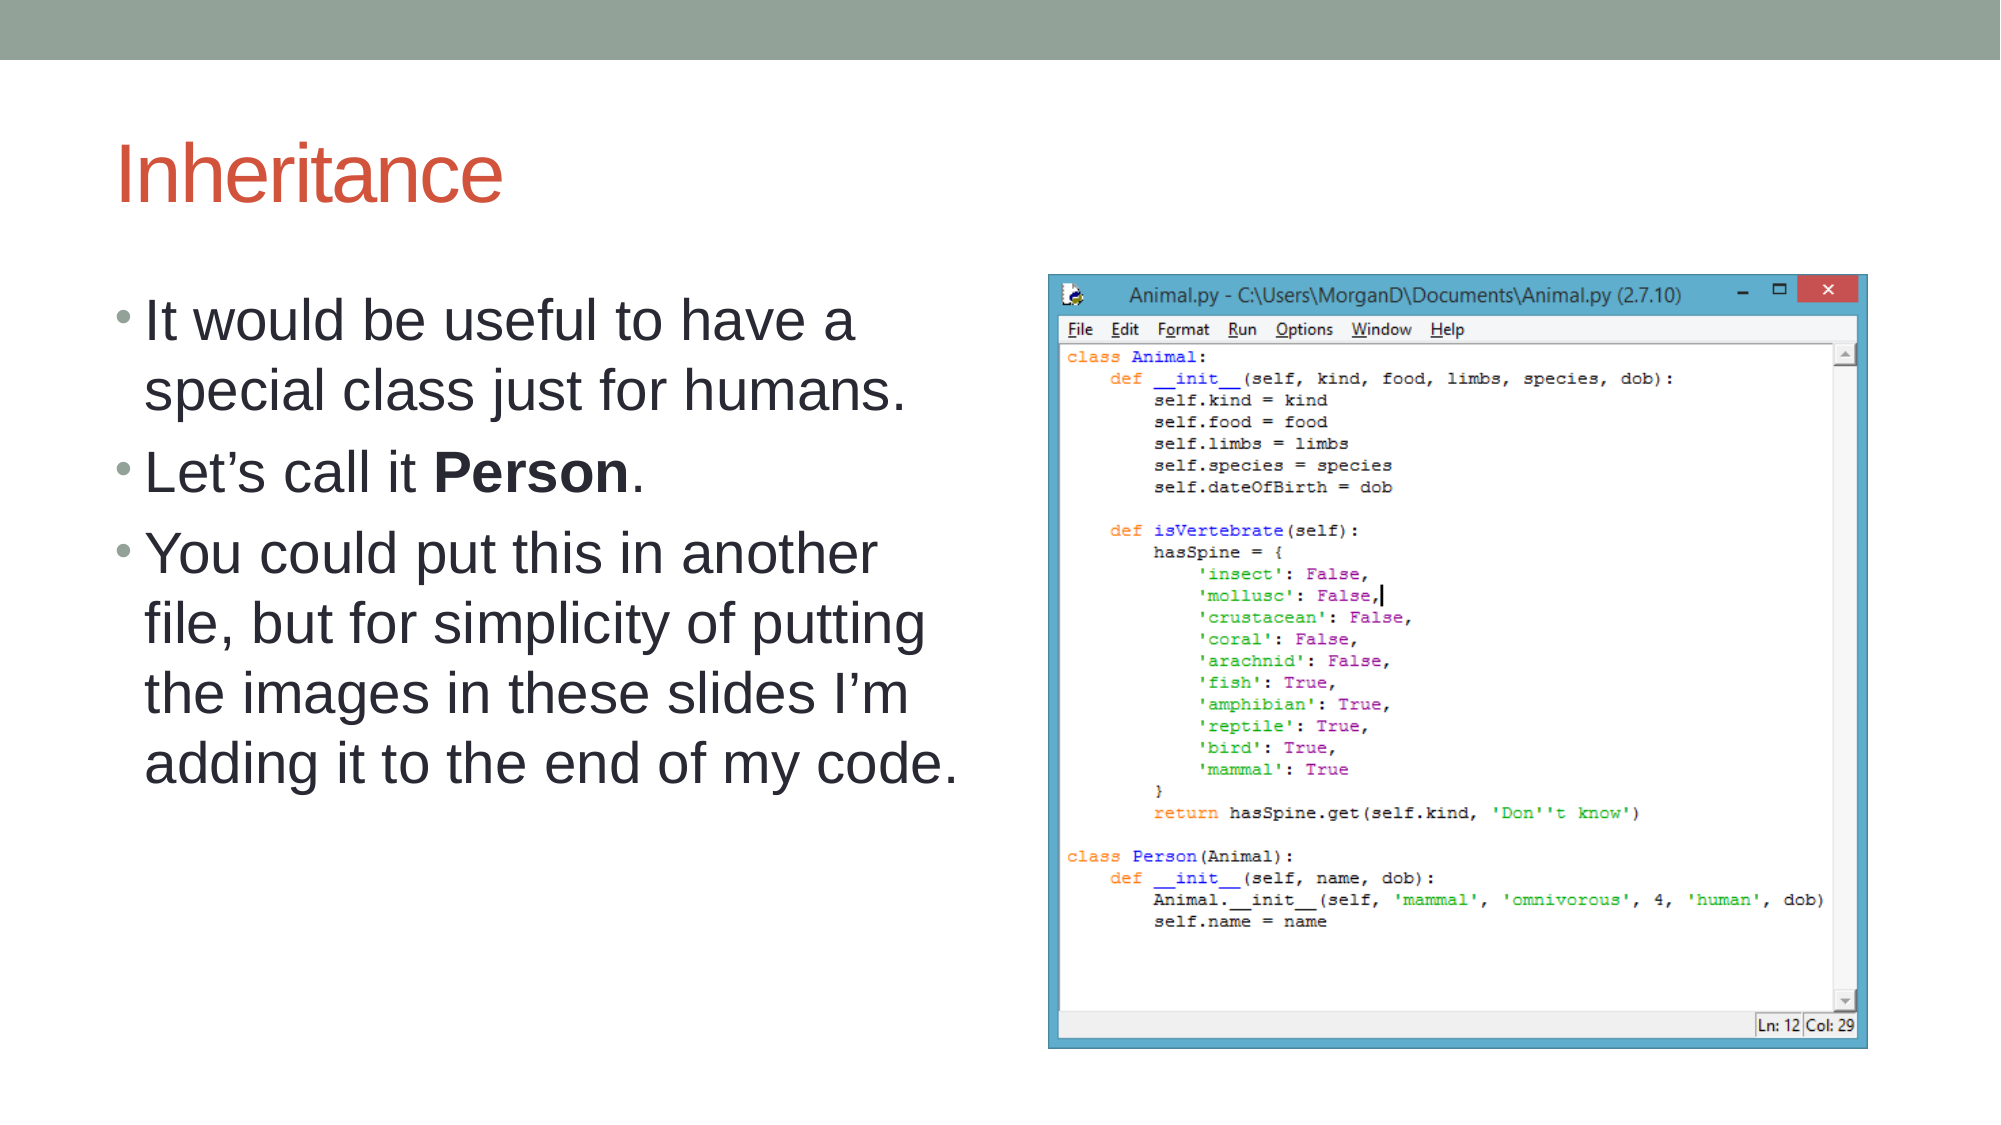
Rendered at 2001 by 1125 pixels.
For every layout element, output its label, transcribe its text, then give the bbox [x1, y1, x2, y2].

list It would be useful to have a special class just for humans. Let’s call it Person. You could put this in another file, but for simplicity of putting the images in these slides I’m adding it to the end of my code. [99, 274, 984, 1049]
title Inheritance [99, 87, 1900, 250]
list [1048, 274, 1868, 1049]
